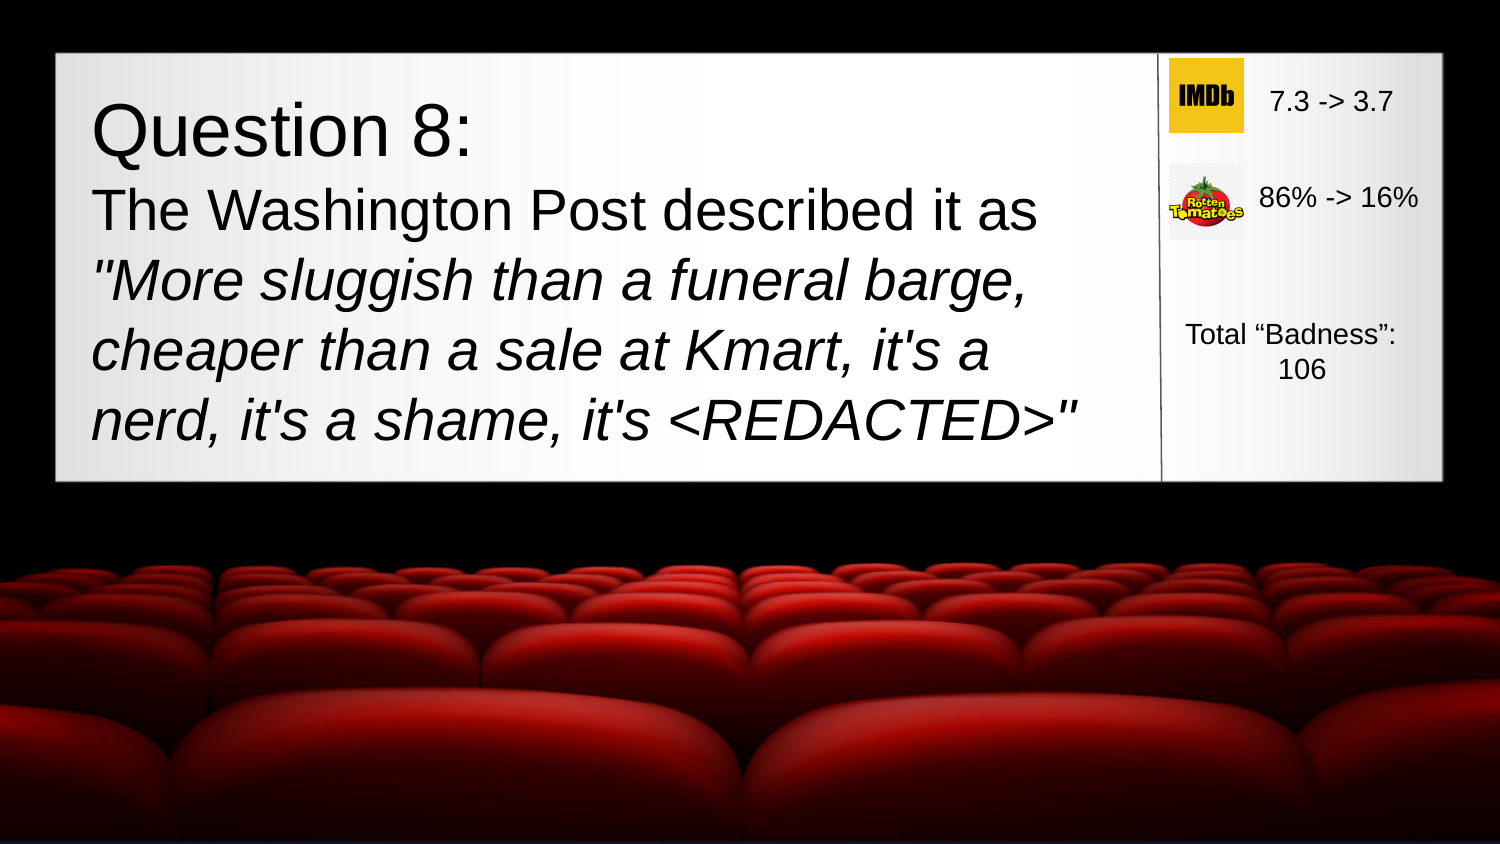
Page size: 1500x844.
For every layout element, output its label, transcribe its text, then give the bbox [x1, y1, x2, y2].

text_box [1157, 53, 1162, 483]
text_box 7.3 -> 3.7 [1254, 66, 1430, 132]
text_box 86% -> 16% [1246, 163, 1435, 229]
picture [0, 0, 1500, 844]
text_box Question 8: The Washington Post described it as "More sluggish than a funeral barge, cheaper than a sale at Kmart, it's a nerd, it's a shame, it's <REDACTED>" [76, 66, 1150, 467]
text_box Total “Badness”: 106 [1169, 300, 1435, 436]
